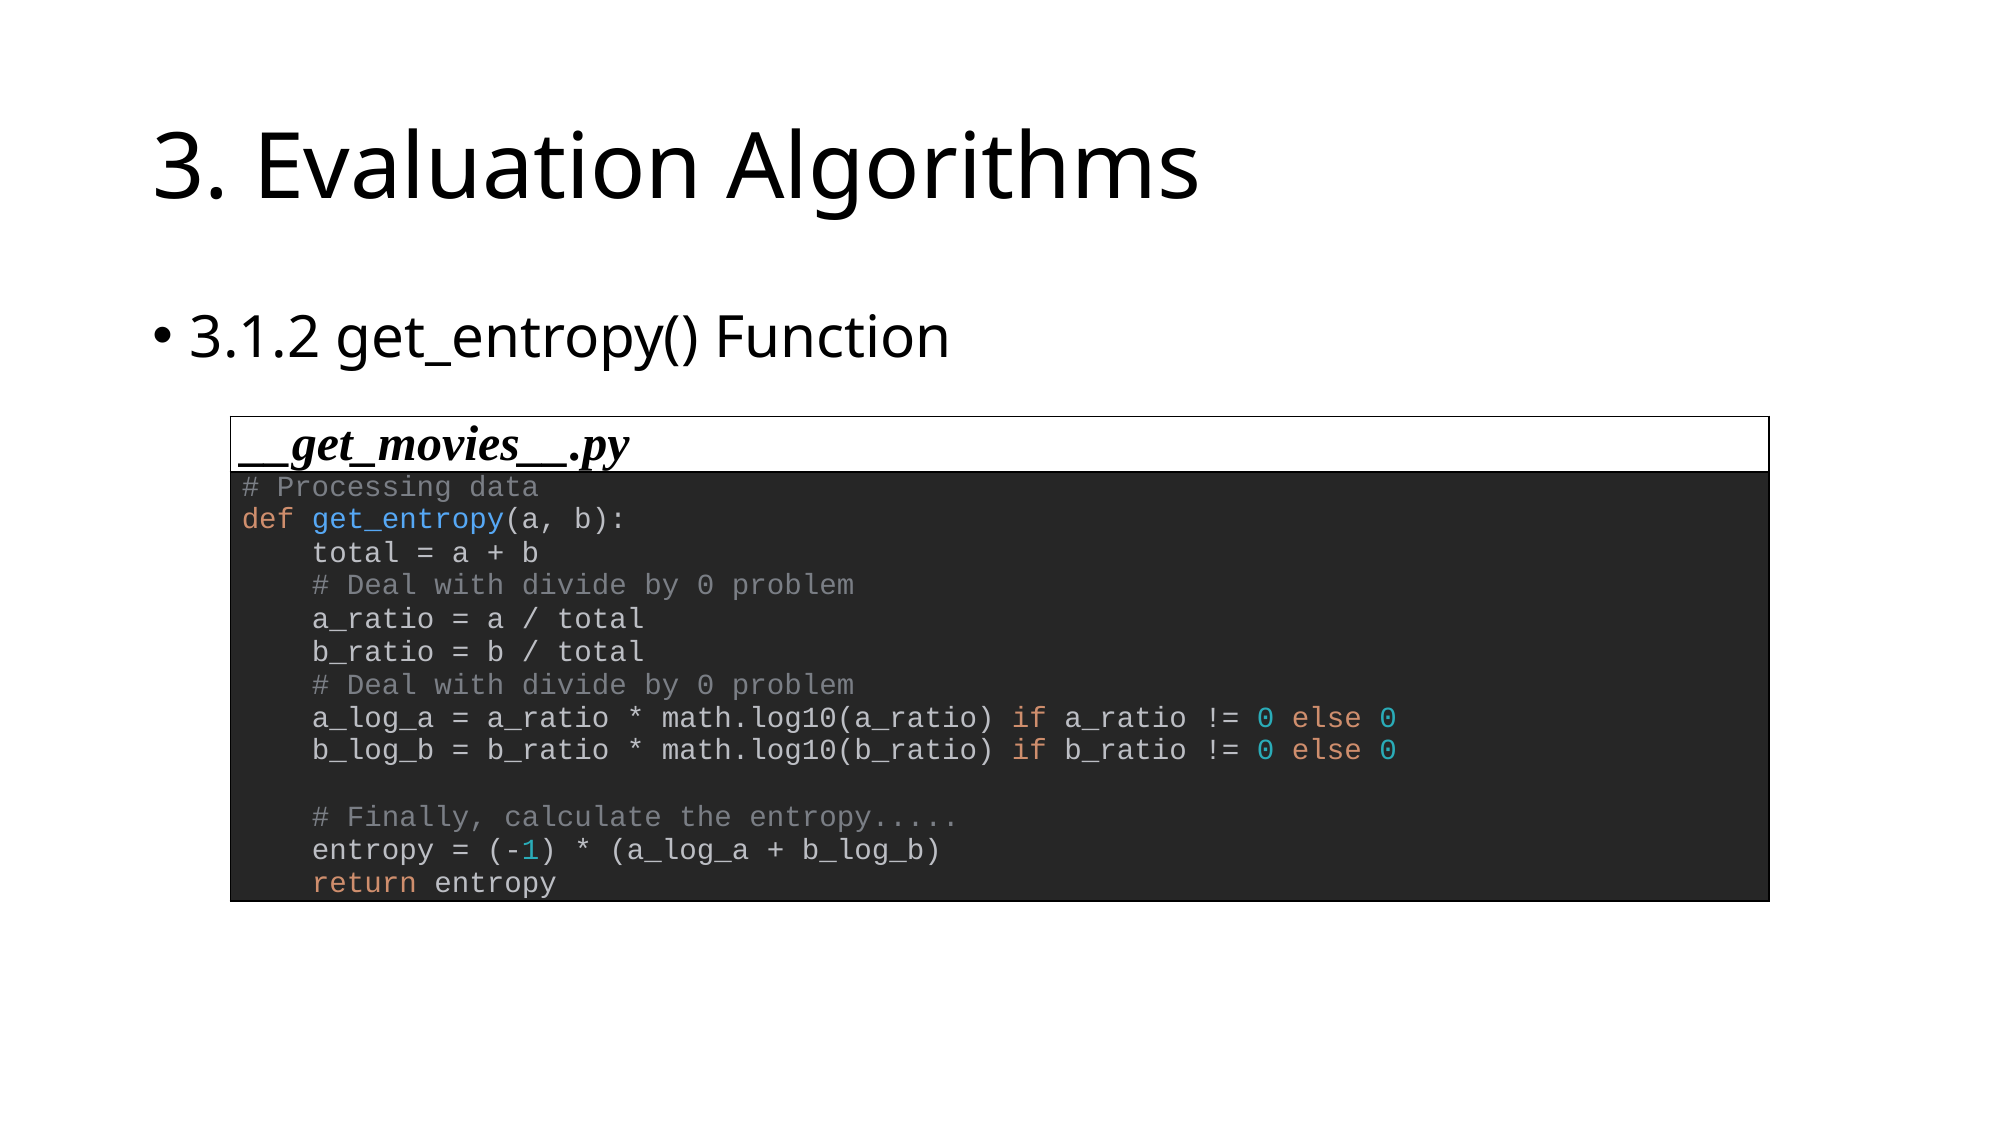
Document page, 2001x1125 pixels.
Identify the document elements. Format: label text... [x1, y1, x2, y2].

table_cell # Processing data def get_entropy(a, b): total = a + b # Deal with divide by 0 problem a_ratio = a / total b_ratio = b / total # Deal with divide by 0 problem a_log_a = a_ratio * math.log10(a_ratio) if a_ratio != 0 else 0 b_log_b = b_ratio * math.log10(b_ratio) if b_ratio != 0 else 0 # Finally, calculate the entropy..... entropy = (-1) * (a_log_a + b_log_b) return entropy [231, 473, 1768, 900]
title 3. Evaluation Algorithms [137, 59, 1863, 278]
list 3.1.2 get_entropy() Function [137, 299, 1863, 1049]
table_header __get_movies__.py [231, 417, 1768, 471]
